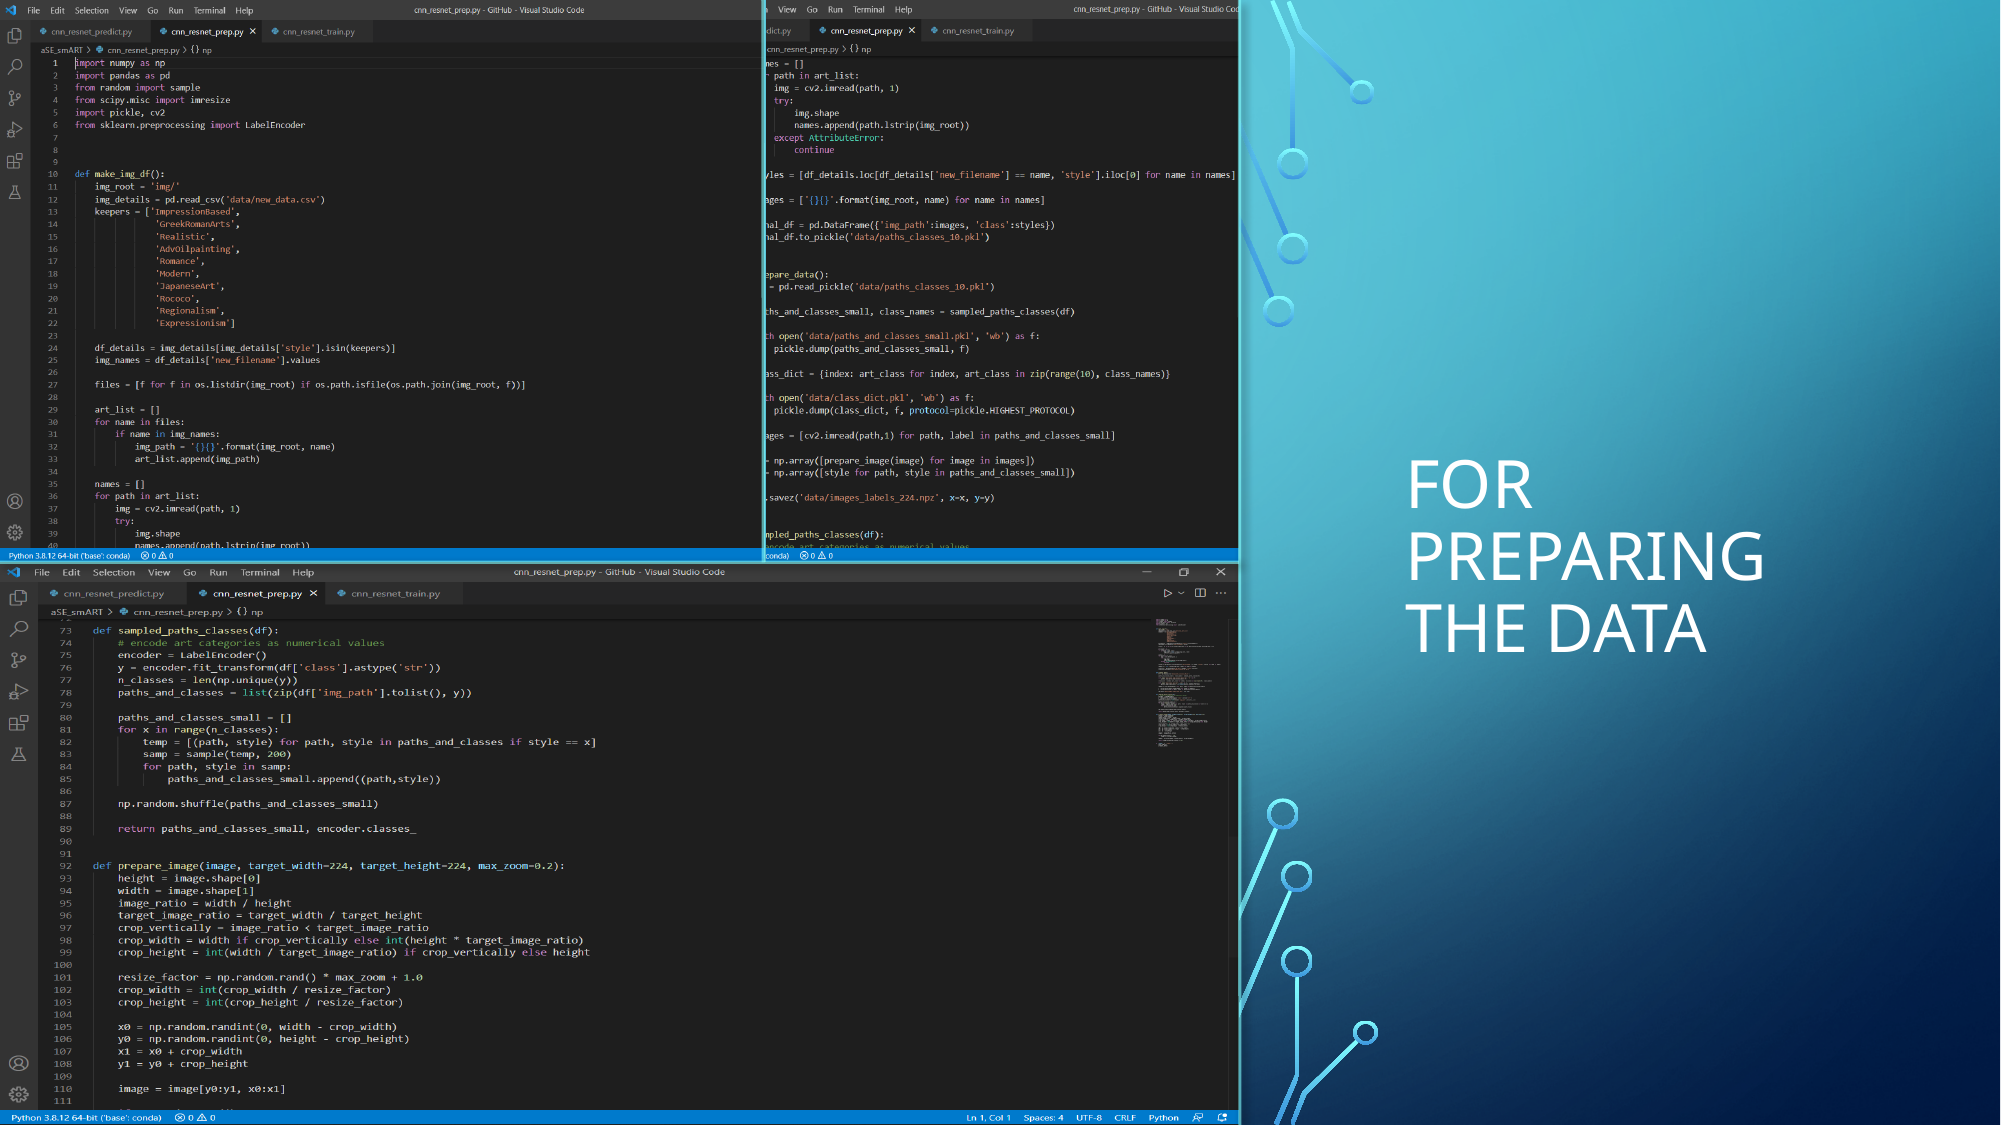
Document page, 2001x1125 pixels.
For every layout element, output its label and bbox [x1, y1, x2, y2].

picture [764, 0, 1239, 561]
text_box [1241, 0, 1380, 1125]
text_box [1380, 0, 2000, 1125]
picture [0, 563, 1239, 1125]
picture [0, 0, 762, 561]
